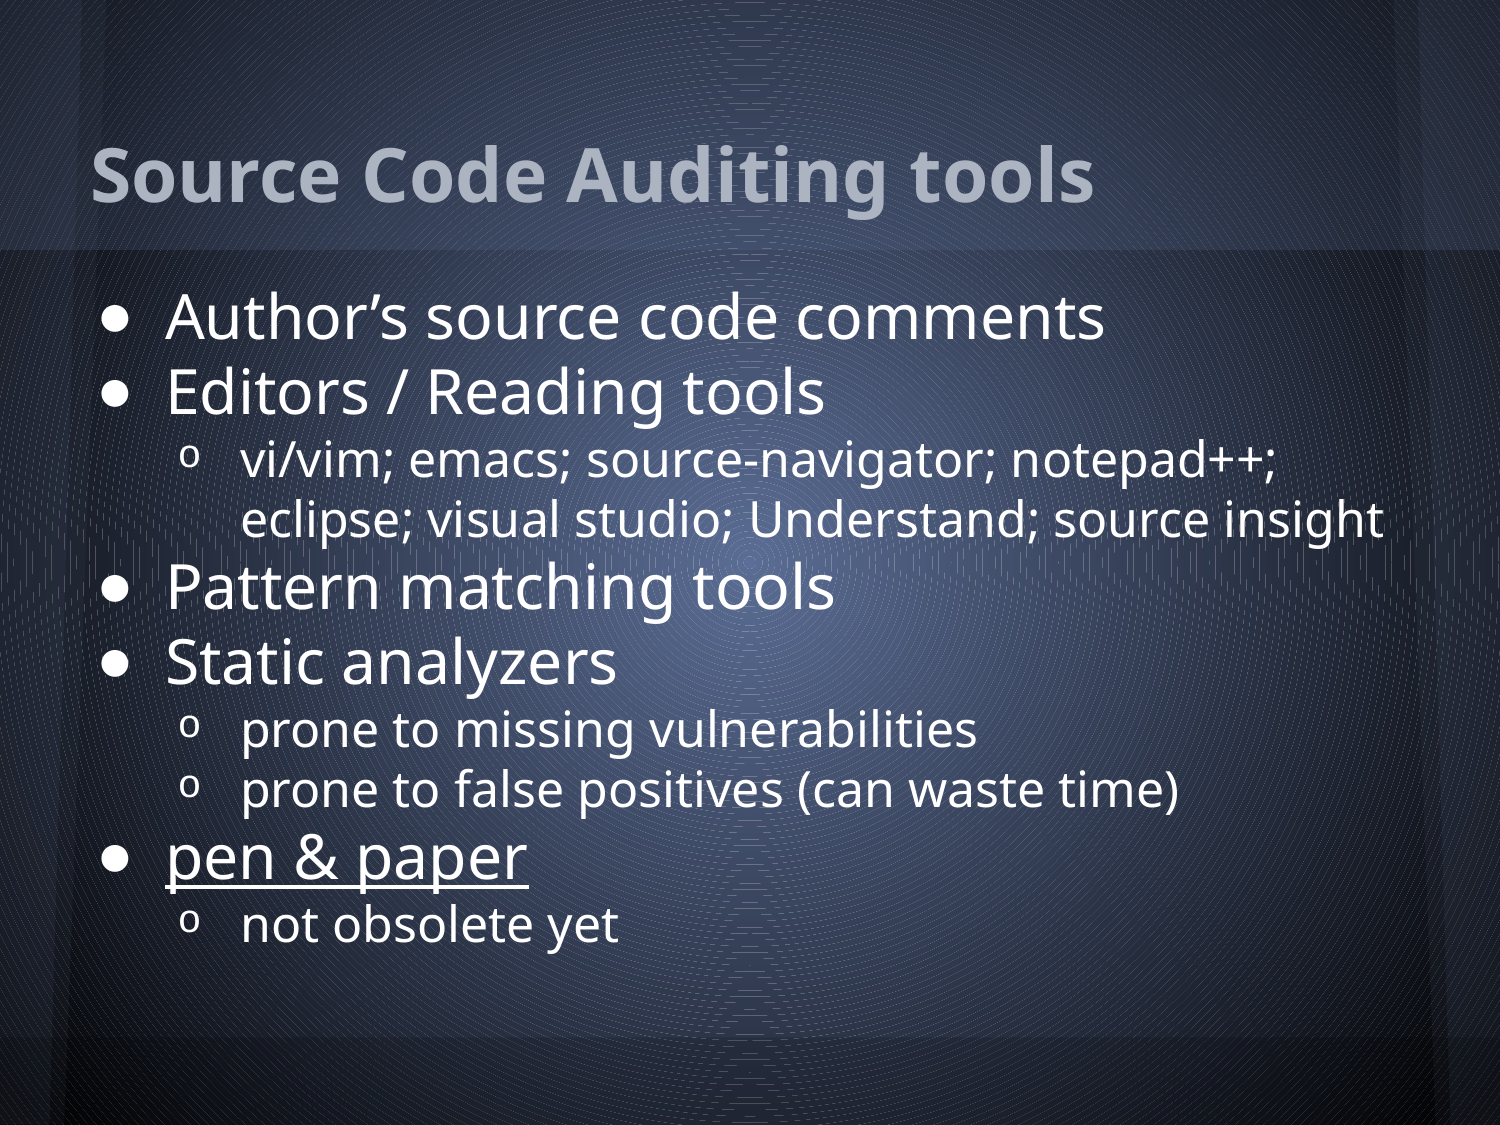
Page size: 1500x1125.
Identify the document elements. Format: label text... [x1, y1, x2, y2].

title Source Code Auditing tools [75, 45, 1425, 233]
list Author’s source code comments Editors / Reading tools vi/vim; emacs; source-navigator; notepad++; eclipse; visual studio; Understand; source insight Pattern matching tools Static analyzers prone to missing vulnerabilities prone to false positives (can waste time) pen & paper not obsolete yet [75, 262, 1425, 1078]
